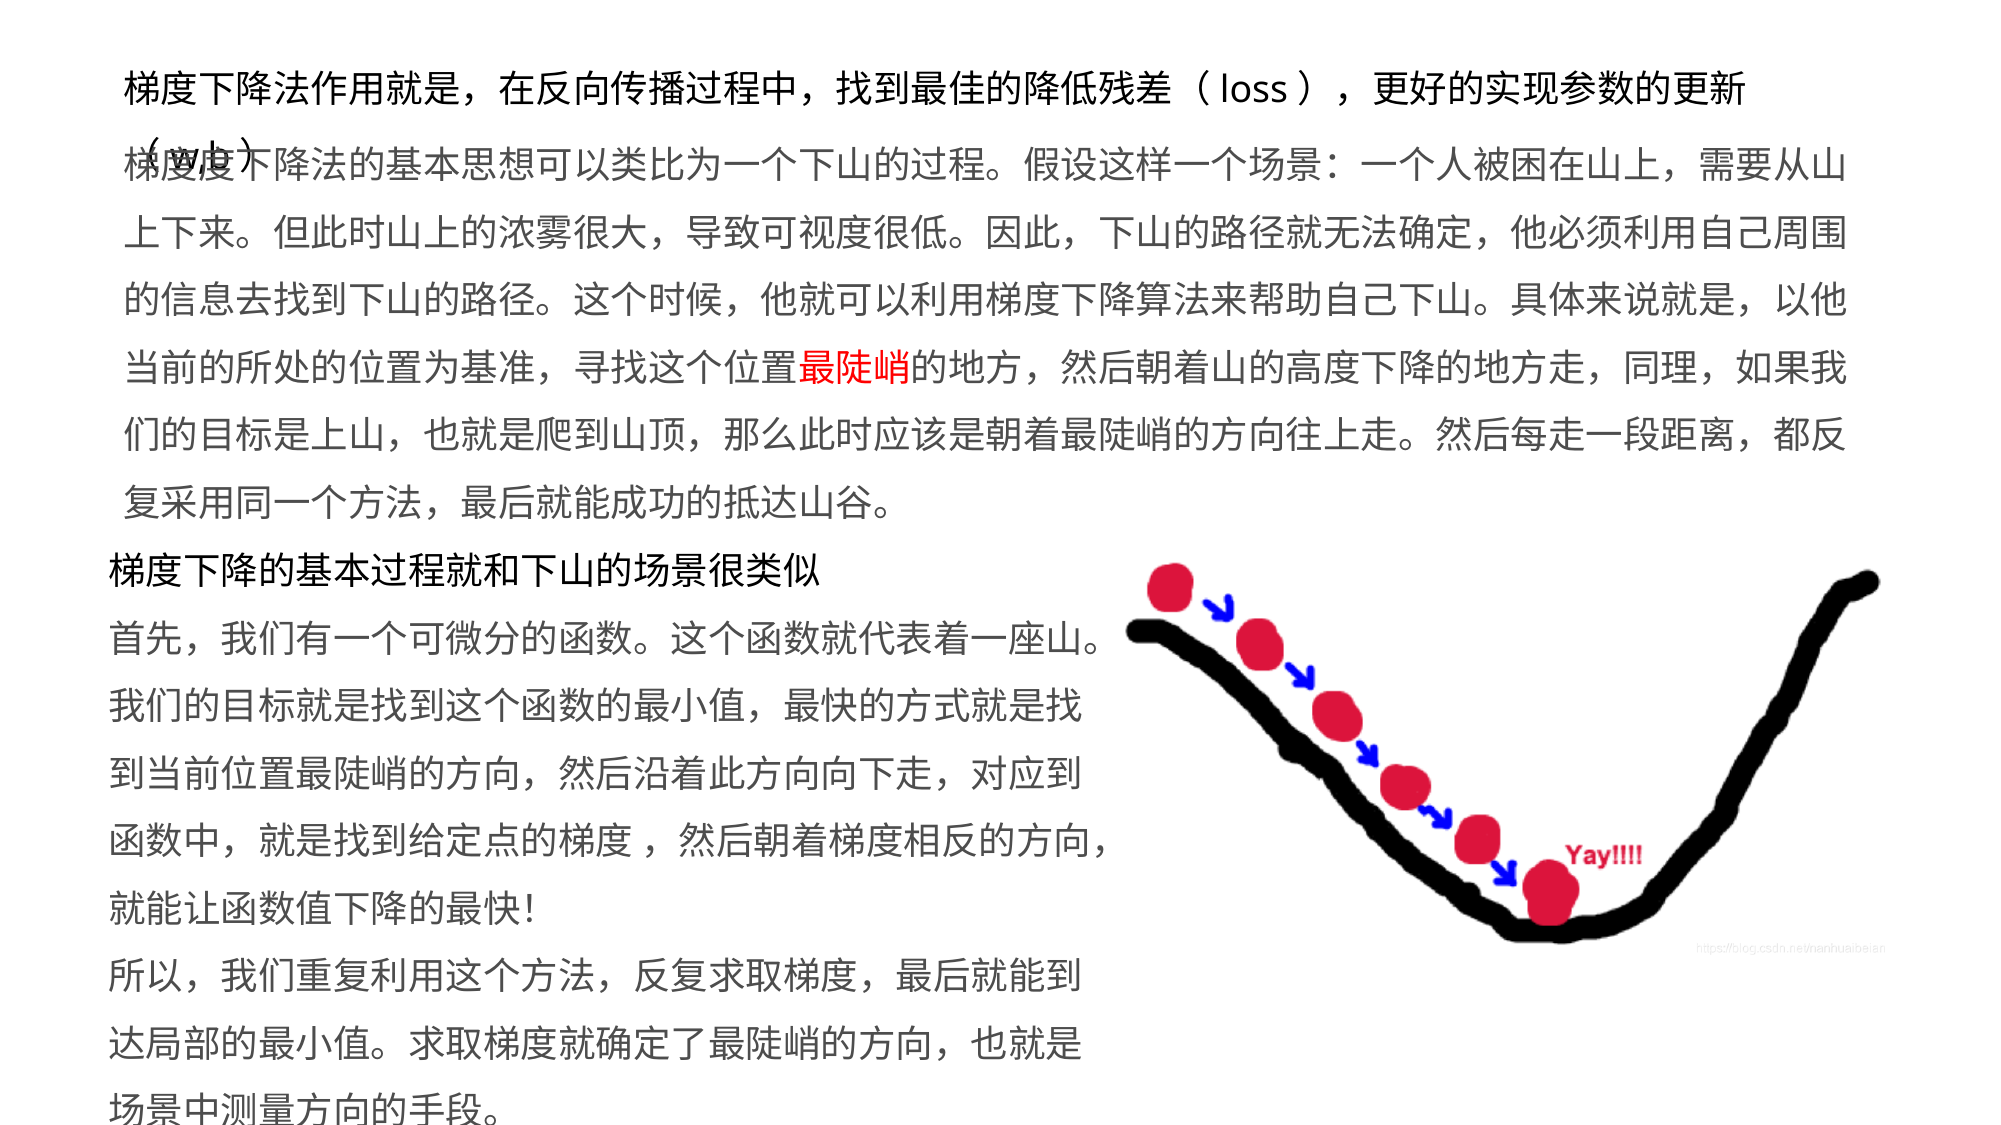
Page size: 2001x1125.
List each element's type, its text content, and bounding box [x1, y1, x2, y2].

text_box 梯度下降法作用就是，在反向传播过程中，找到最佳的降低残差（loss），更好的实现参数的更新（w,b） [108, 34, 1899, 111]
text_box 梯度下降的基本过程就和下山的场景很类似 首先，我们有一个可微分的函数。这个函数就代表着一座山。我们的目标就是找到这个函数的最小值，最快的方式就是找到当前位置最陡峭的方向，然后沿着此方向向下走，对应到函数中，就是找到给定点的梯度 ，然后朝着梯度相反的方向，就能让函数值下降的最快！ 所以，我们重复利用这个方法，反复求取梯度，最后就能到达局部的最小值。求取梯度就确定了最陡峭的方向，也就是场景中测量方向的手段。 [93, 517, 1134, 1125]
picture [1118, 528, 1892, 962]
text_box 梯度度下降法的基本思想可以类比为一个下山的过程。假设这样一个场景：一个人被困在山上，需要从山上下来。但此时山上的浓雾很大，导致可视度很低。因此，下山的路径就无法确定，他必须利用自己周围的信息去找到下山的路径。这个时候，他就可以利用梯度下降算法来帮助自己下山。具体来说就是，以他当前的所处的位置为基准，寻找这个位置最陡峭的地方，然后朝着山的高度下降的地方走，同理，如果我们的目标是上山，也就是爬到山顶，那么此时应该是朝着最陡峭的方向往上走。然后每走一段距离，都反复采用同一个方法，最后就能成功的抵达山谷。 [108, 111, 1899, 532]
